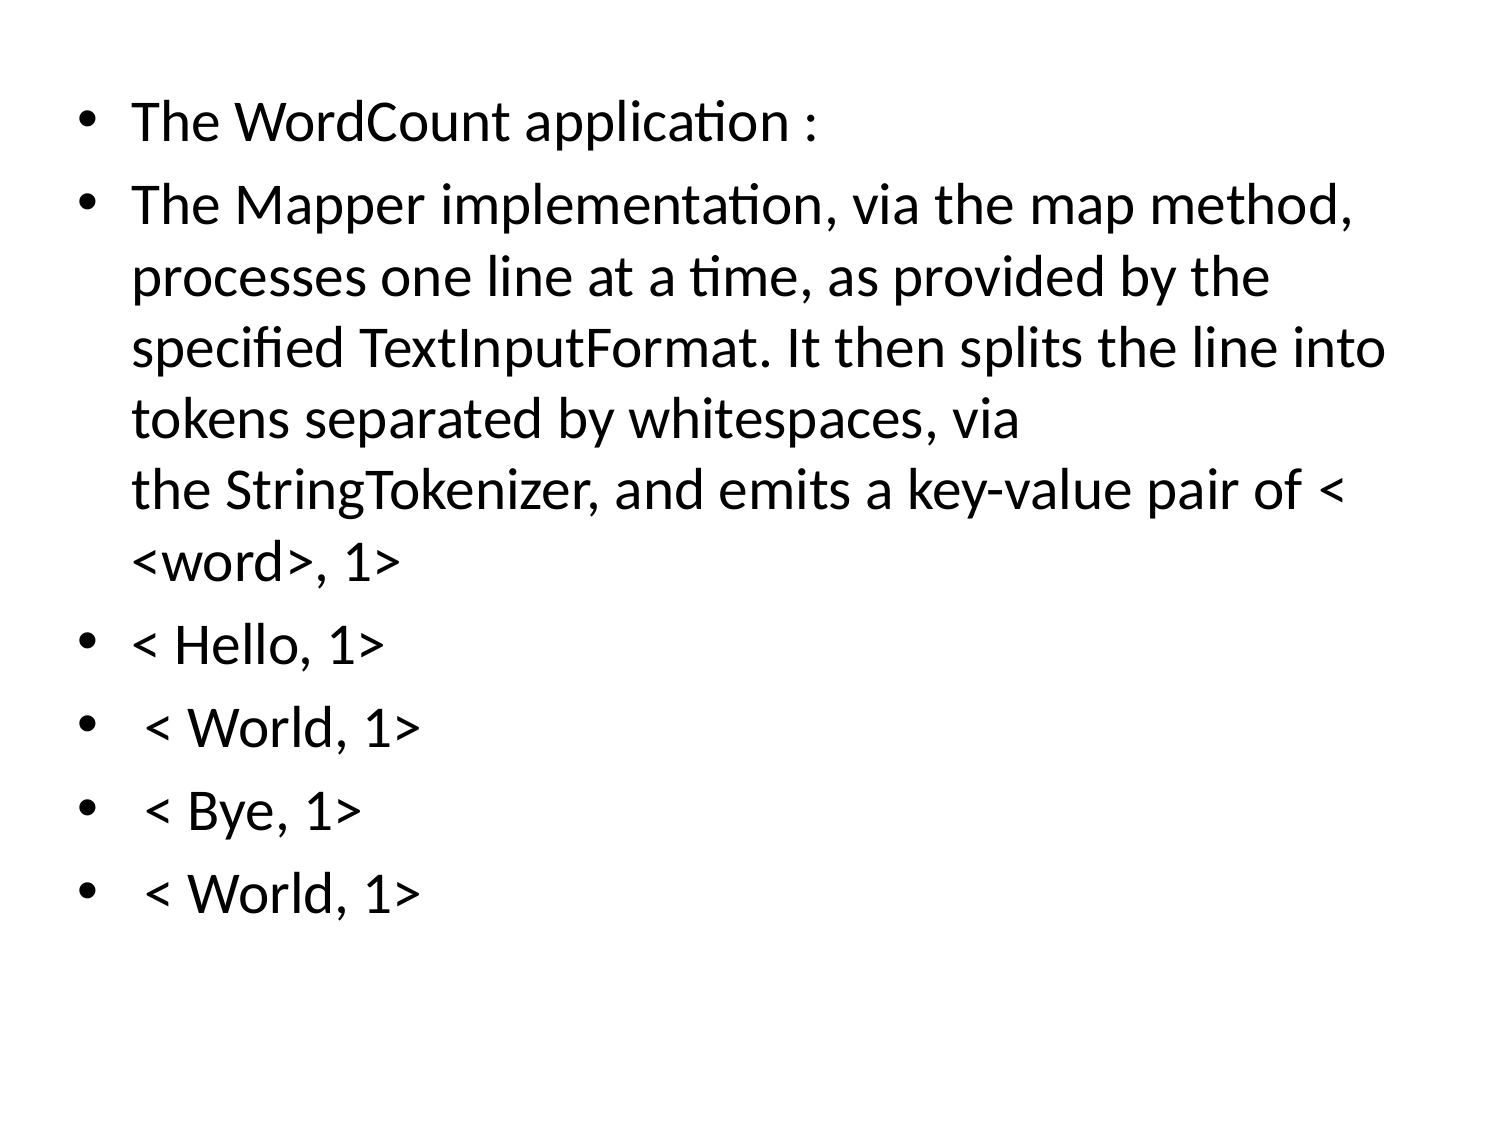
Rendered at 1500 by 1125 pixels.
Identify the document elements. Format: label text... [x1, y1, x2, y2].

list The WordCount application : The Mapper implementation, via the map method, processes one line at a time, as provided by the specified TextInputFormat. It then splits the line into tokens separated by whitespaces, via the StringTokenizer, and emits a key-value pair of < <word>, 1> < Hello, 1> < World, 1> < Bye, 1> < World, 1> [62, 75, 1425, 1005]
